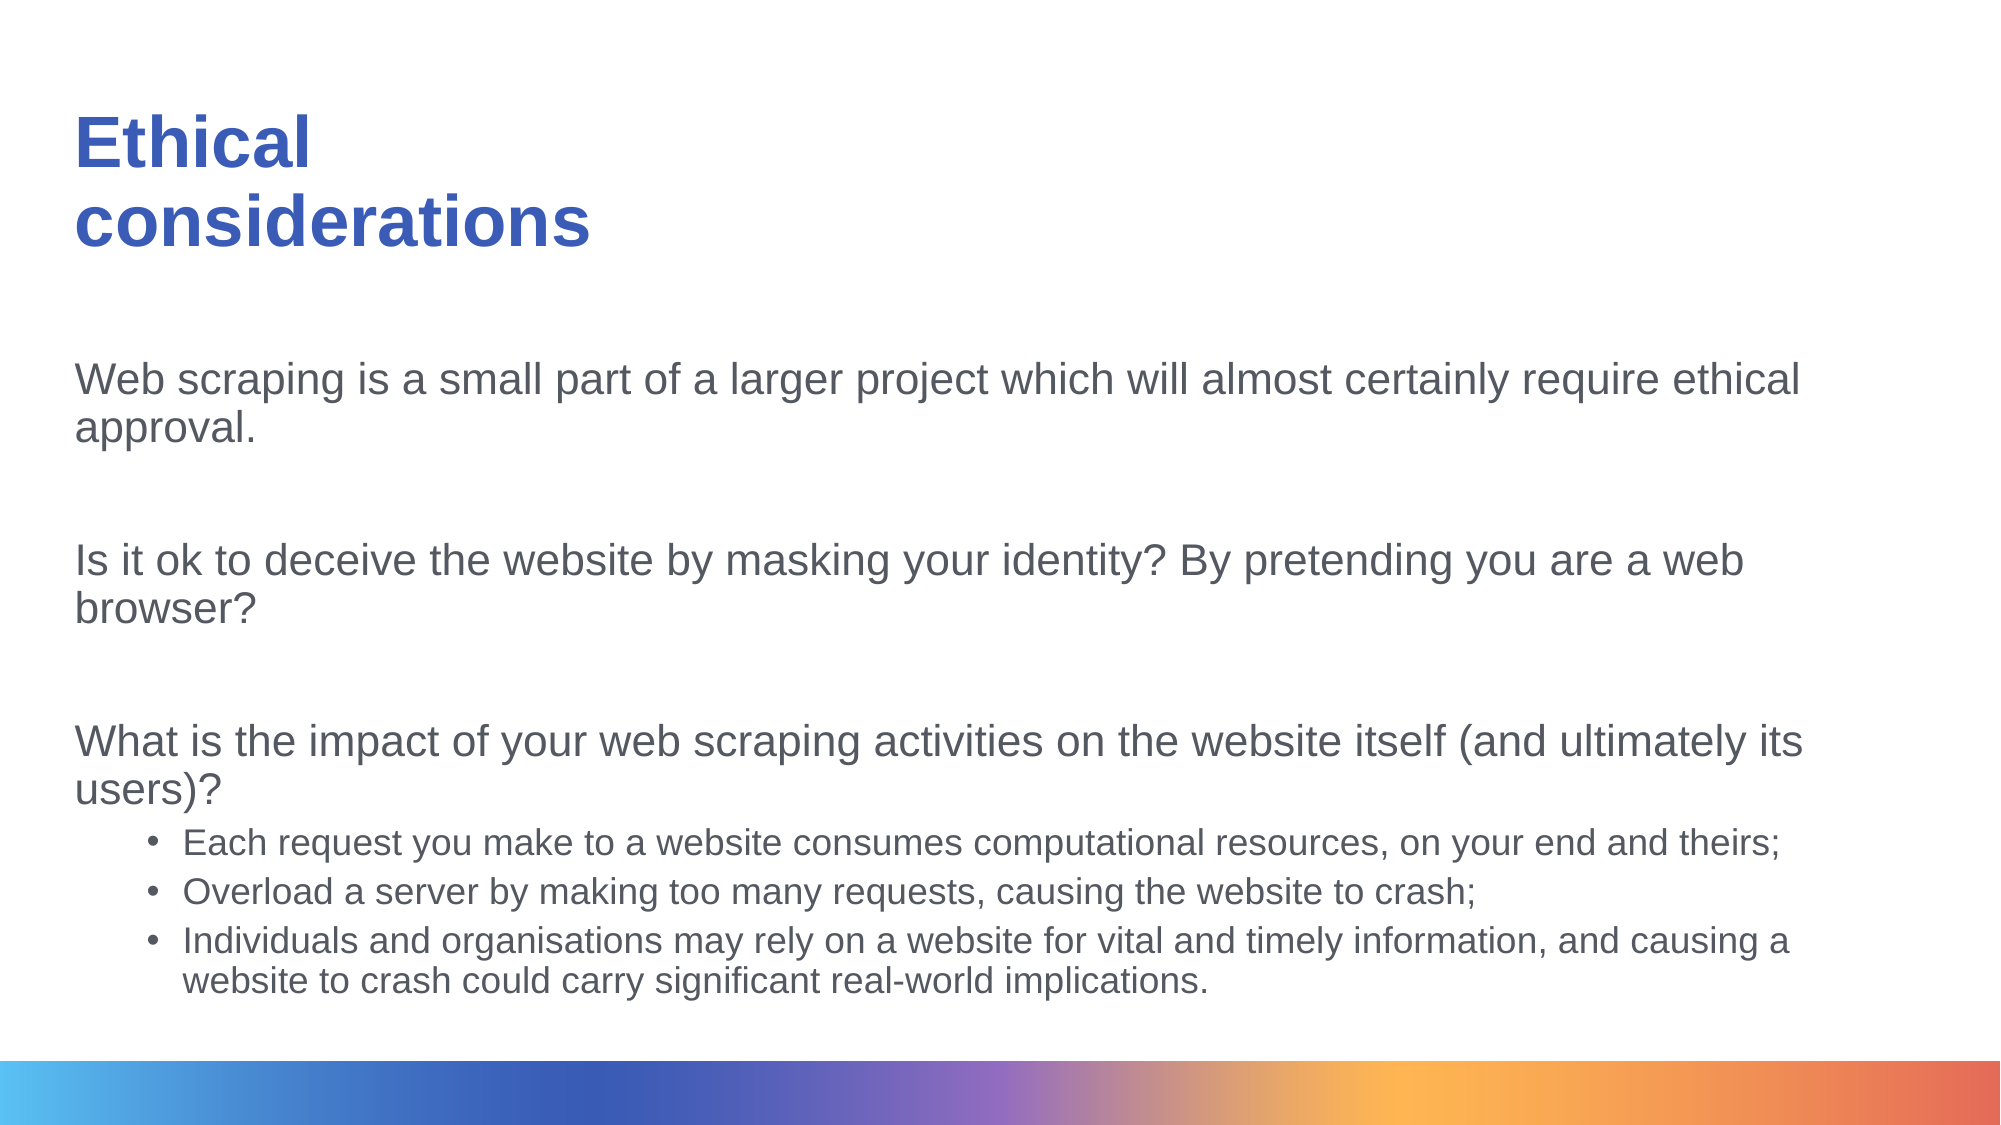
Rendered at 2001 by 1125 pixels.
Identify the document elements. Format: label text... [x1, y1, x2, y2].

picture [0, 1061, 2000, 1125]
list Web scraping is a small part of a larger project which will almost certainly require ethical approval. Is it ok to deceive the website by masking your identity? By pretending you are a web browser? What is the impact of your web scraping activities on the website itself (and ultimately its users)? Each request you make to a website consumes computational resources, on your end and theirs; Overload a server by making too many requests, causing the website to crash; Individuals and organisations may rely on a website for vital and timely information, and causing a website to crash could carry significant real-world implications. [59, 348, 1941, 1010]
title Ethical considerations [59, 97, 783, 270]
